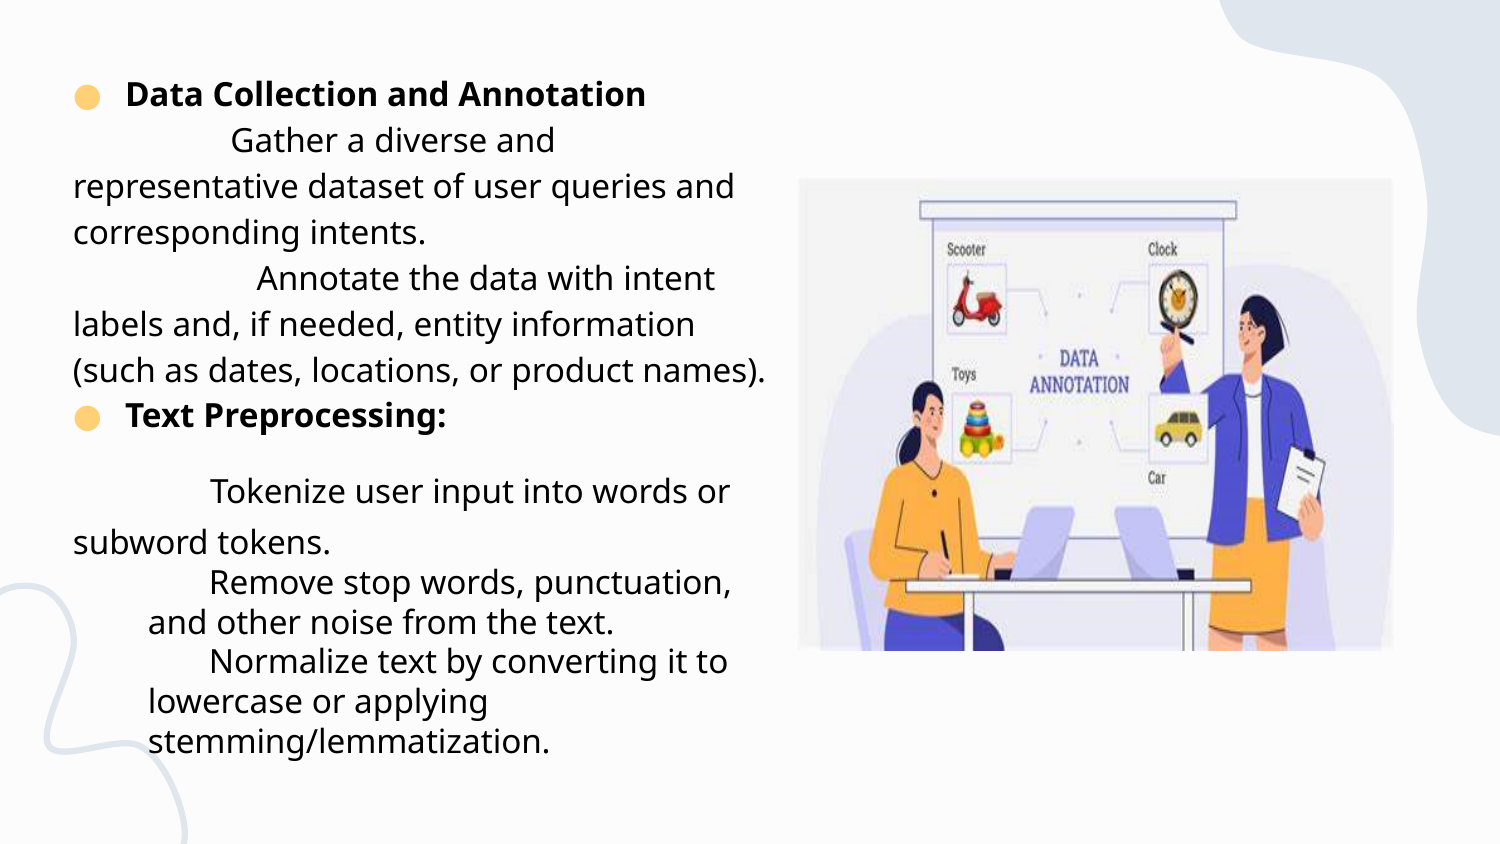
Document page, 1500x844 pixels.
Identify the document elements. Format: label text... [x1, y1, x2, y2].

subtitle Data Collection and Annotation Gather a diverse and representative dataset of user queries and corresponding intents. Annotate the data with intent labels and, if needed, entity information (such as dates, locations, or product names). Text Preprocessing: Tokenize user input into words or subword tokens. Remove stop words, punctuation, and other noise from the text. Normalize text by converting it to lowercase or applying stemming/lemmatization. [34, 52, 798, 720]
picture [796, 175, 1394, 651]
